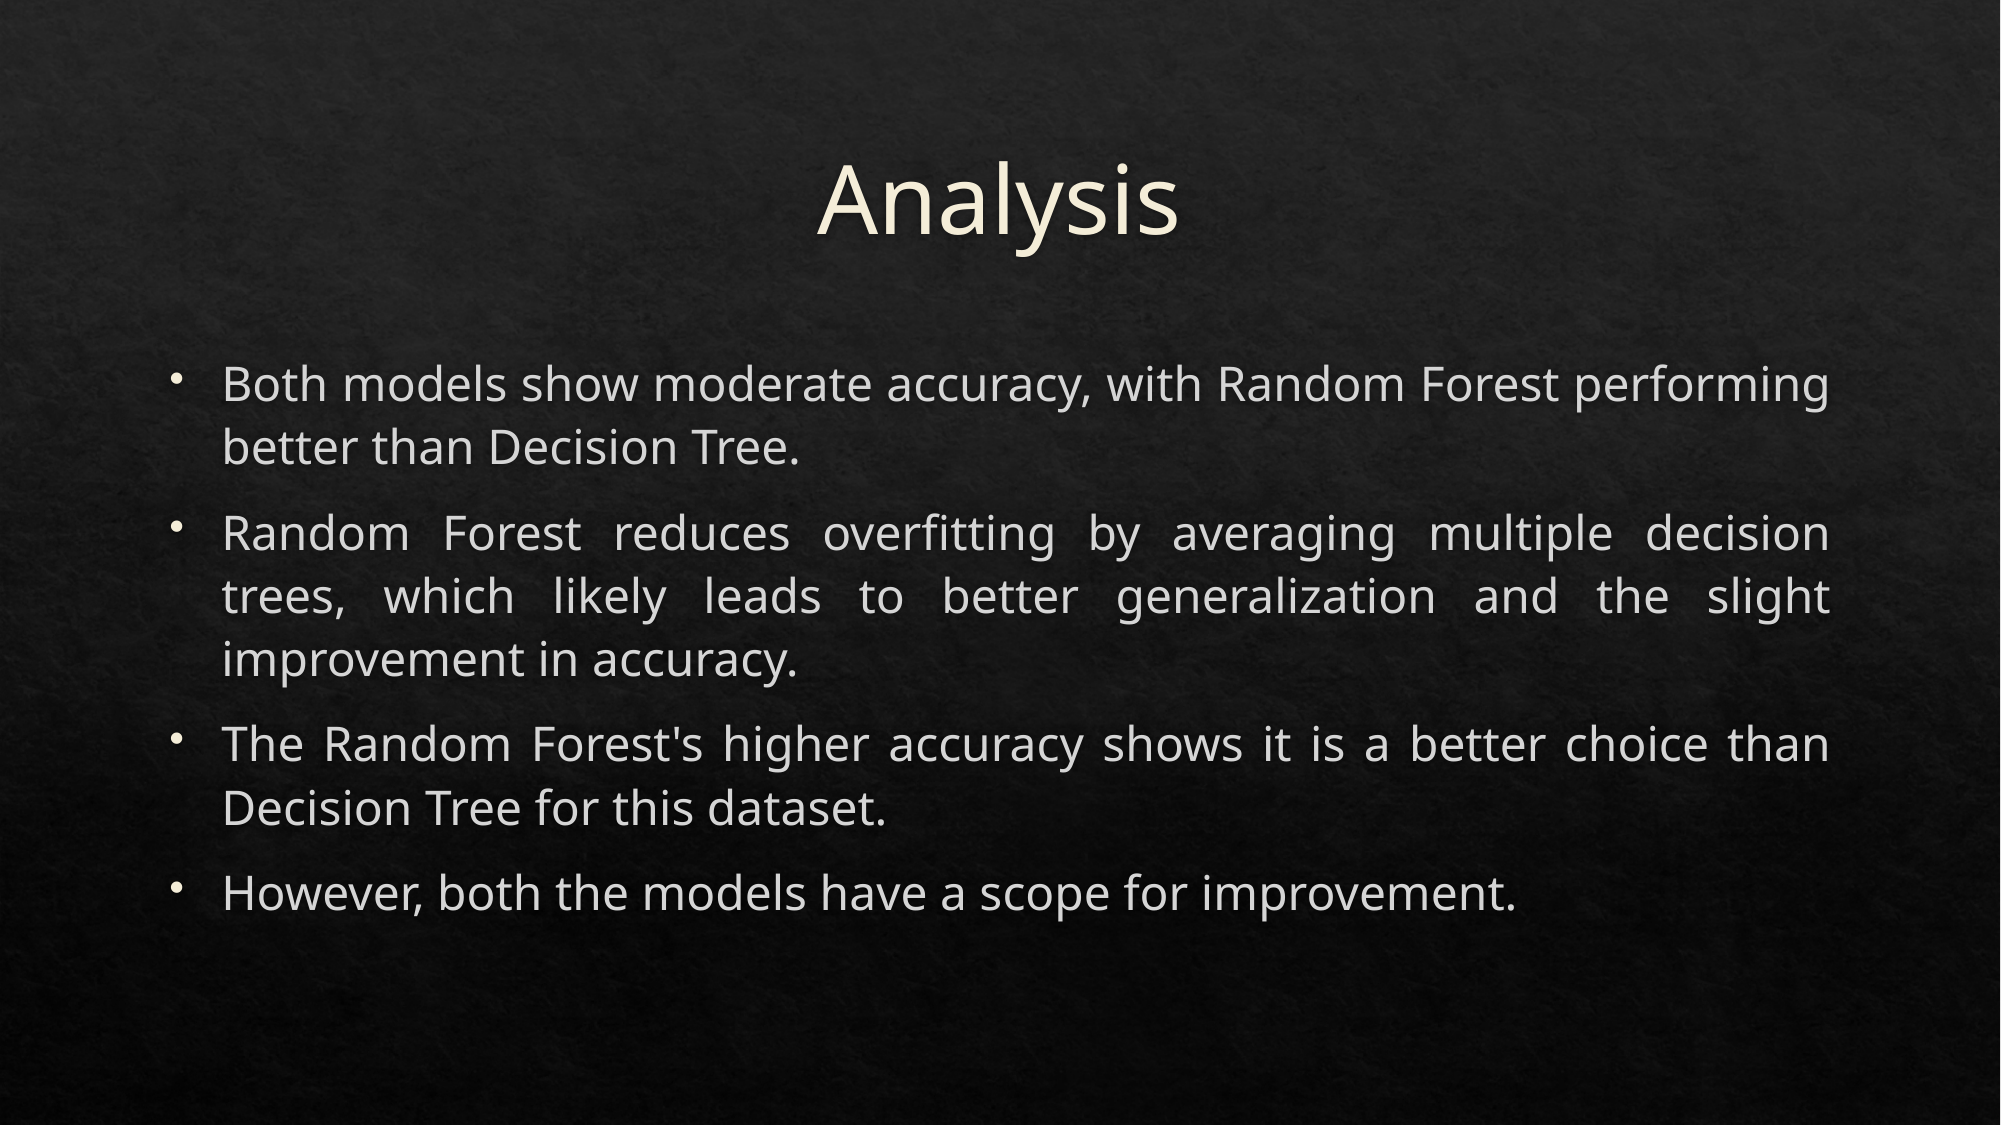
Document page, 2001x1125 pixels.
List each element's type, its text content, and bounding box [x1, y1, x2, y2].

title Analysis [149, 99, 1849, 307]
list Both models show moderate accuracy, with Random Forest performing better than Decision Tree. Random Forest reduces overfitting by averaging multiple decision trees, which likely leads to better generalization and the slight improvement in accuracy. The Random Forest's higher accuracy shows it is a better choice than Decision Tree for this dataset. However, both the models have a scope for improvement. [149, 340, 1849, 950]
